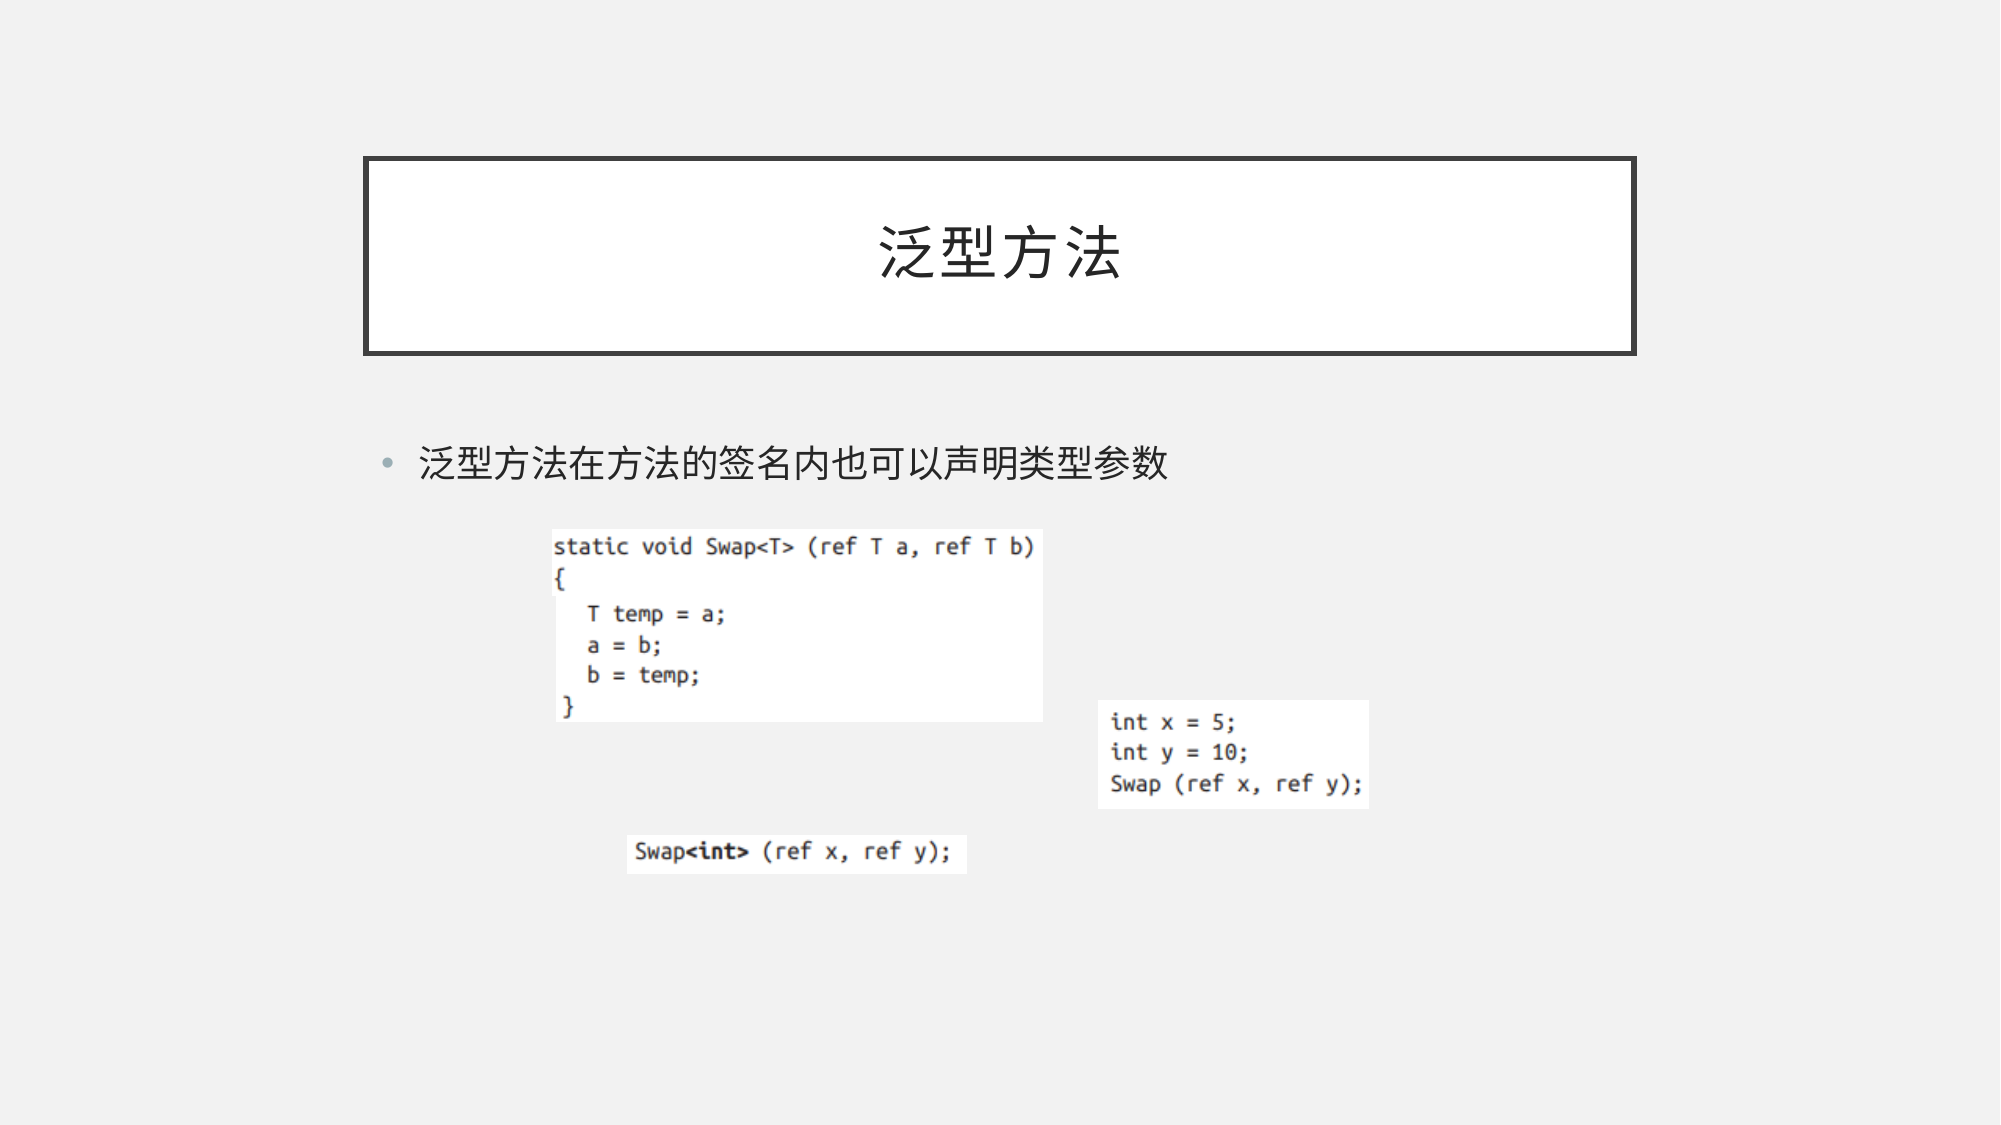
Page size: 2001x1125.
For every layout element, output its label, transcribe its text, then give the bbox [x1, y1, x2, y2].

title 泛型方法 [363, 156, 1637, 356]
picture [1098, 700, 1369, 809]
list 泛型方法在方法的签名内也可以声明类型参数 [366, 432, 1634, 942]
picture [627, 835, 967, 874]
picture [552, 529, 1043, 722]
